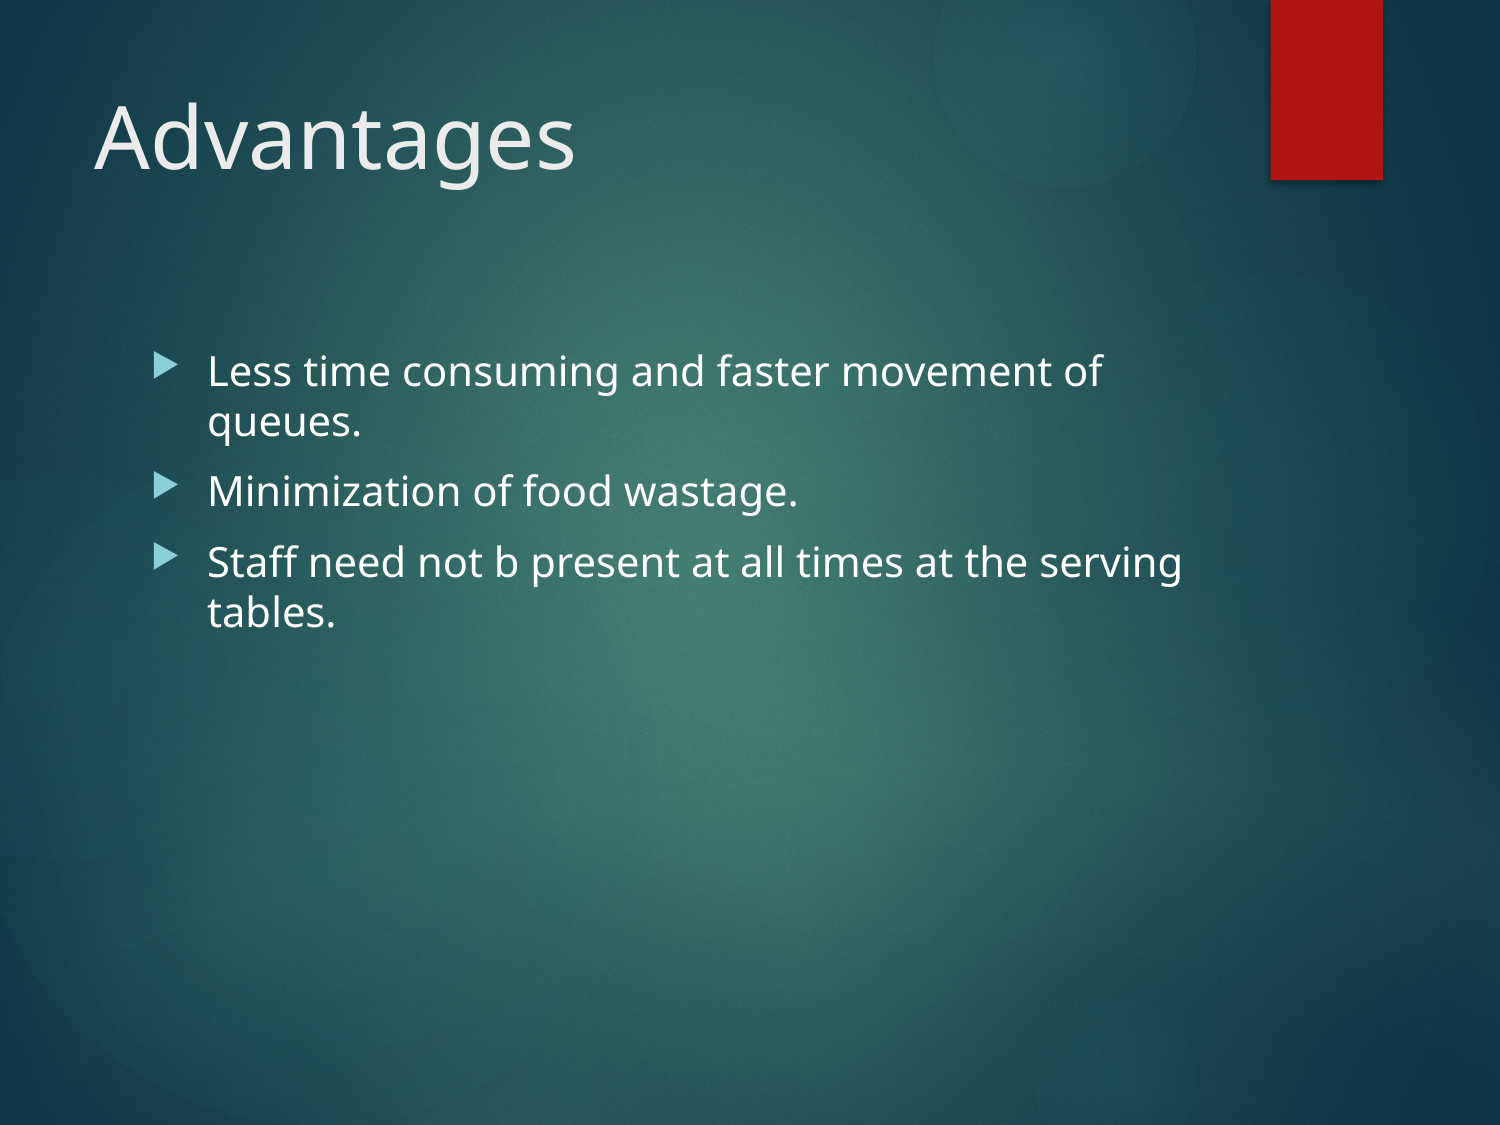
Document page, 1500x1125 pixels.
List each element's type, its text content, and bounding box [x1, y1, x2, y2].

title Advantages [79, 74, 1237, 304]
list Less time consuming and faster movement of queues. Minimization of food wastage. Staff need not b present at all times at the serving tables. [135, 336, 1237, 1025]
